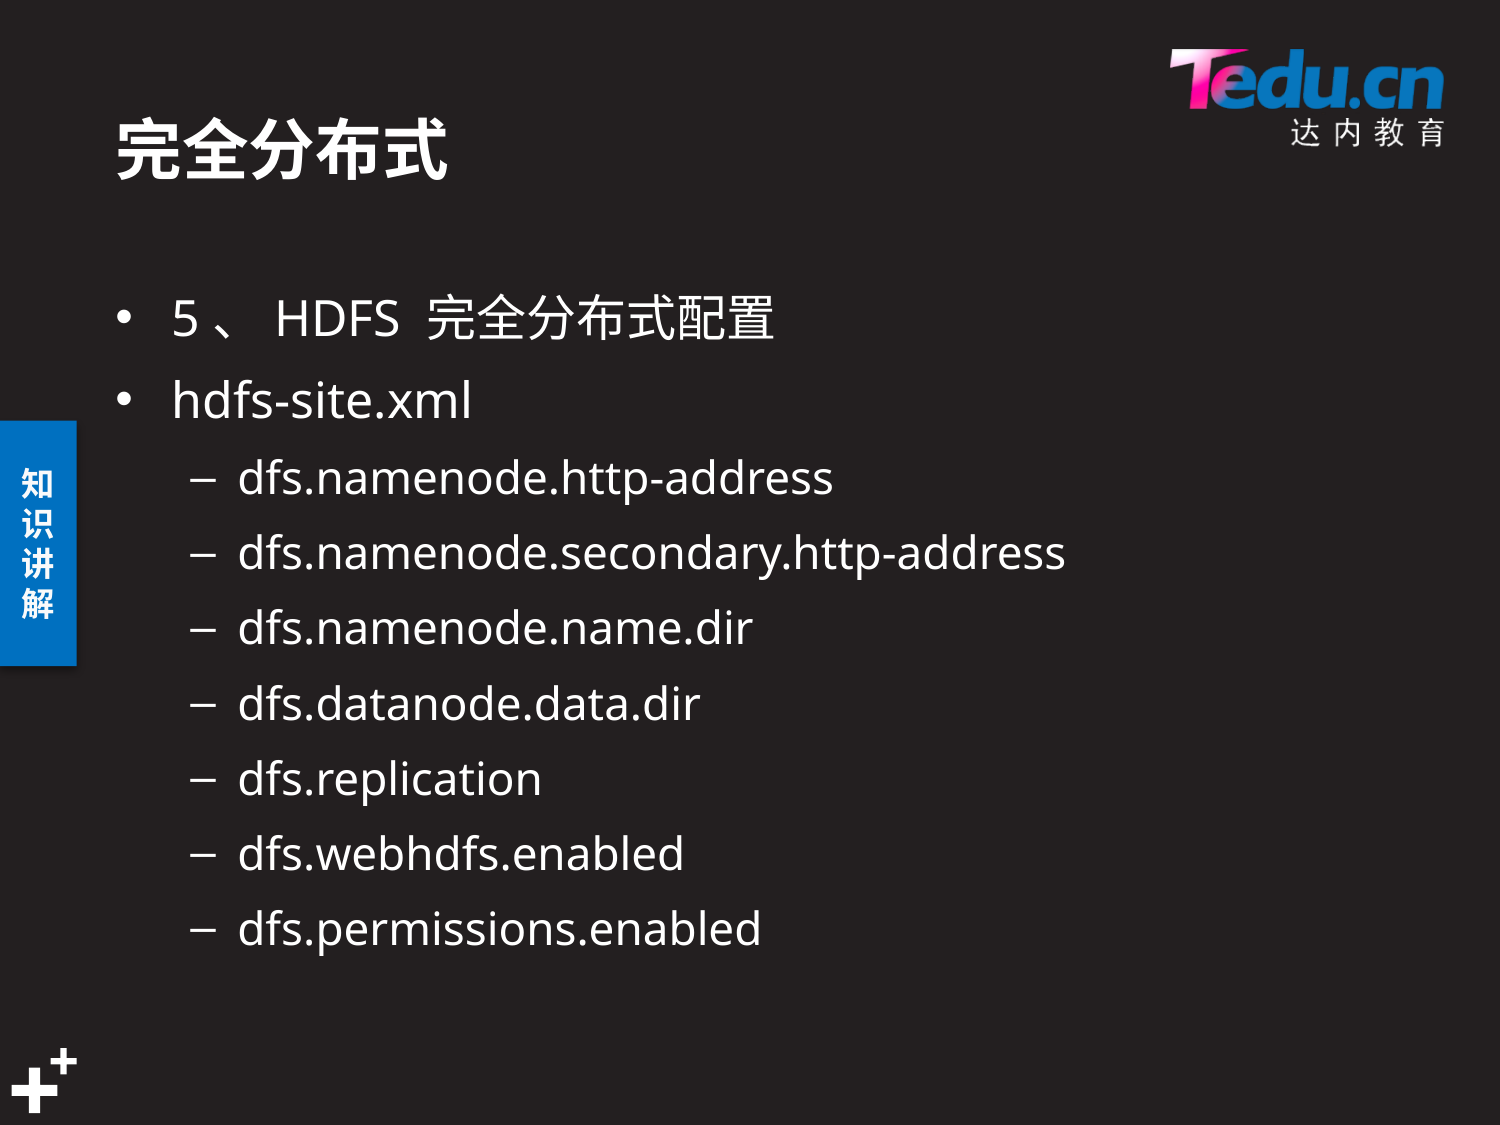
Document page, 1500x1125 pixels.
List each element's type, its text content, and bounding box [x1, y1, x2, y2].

title 完全分布式 [100, 89, 1211, 207]
list 5、HDFS 完全分布式配置 hdfs-site.xml dfs.namenode.http-address dfs.namenode.secondary.http-address dfs.namenode.name.dir dfs.datanode.data.dir dfs.replication dfs.webhdfs.enabled dfs.permissions.enabled [100, 267, 1349, 985]
picture [1157, 35, 1459, 162]
